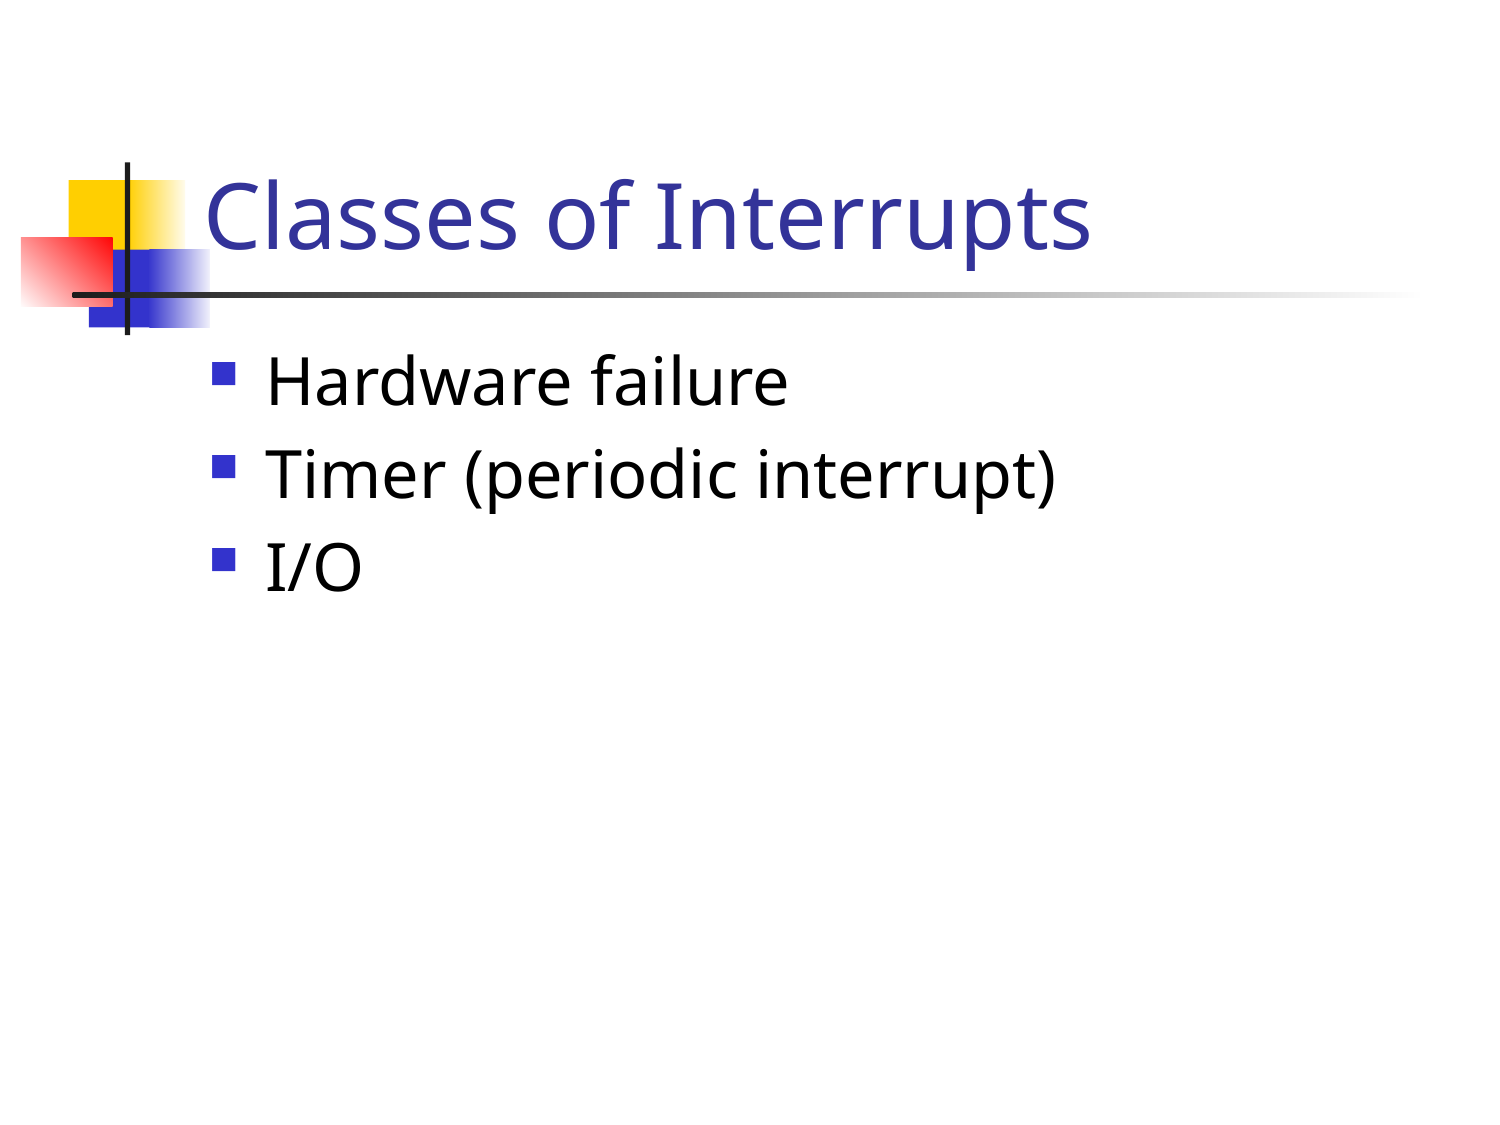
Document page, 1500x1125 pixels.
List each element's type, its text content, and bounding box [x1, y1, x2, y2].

title Classes of Interrupts [188, 35, 1468, 275]
list Hardware failure Timer (periodic interrupt) I/O [193, 331, 1469, 1006]
